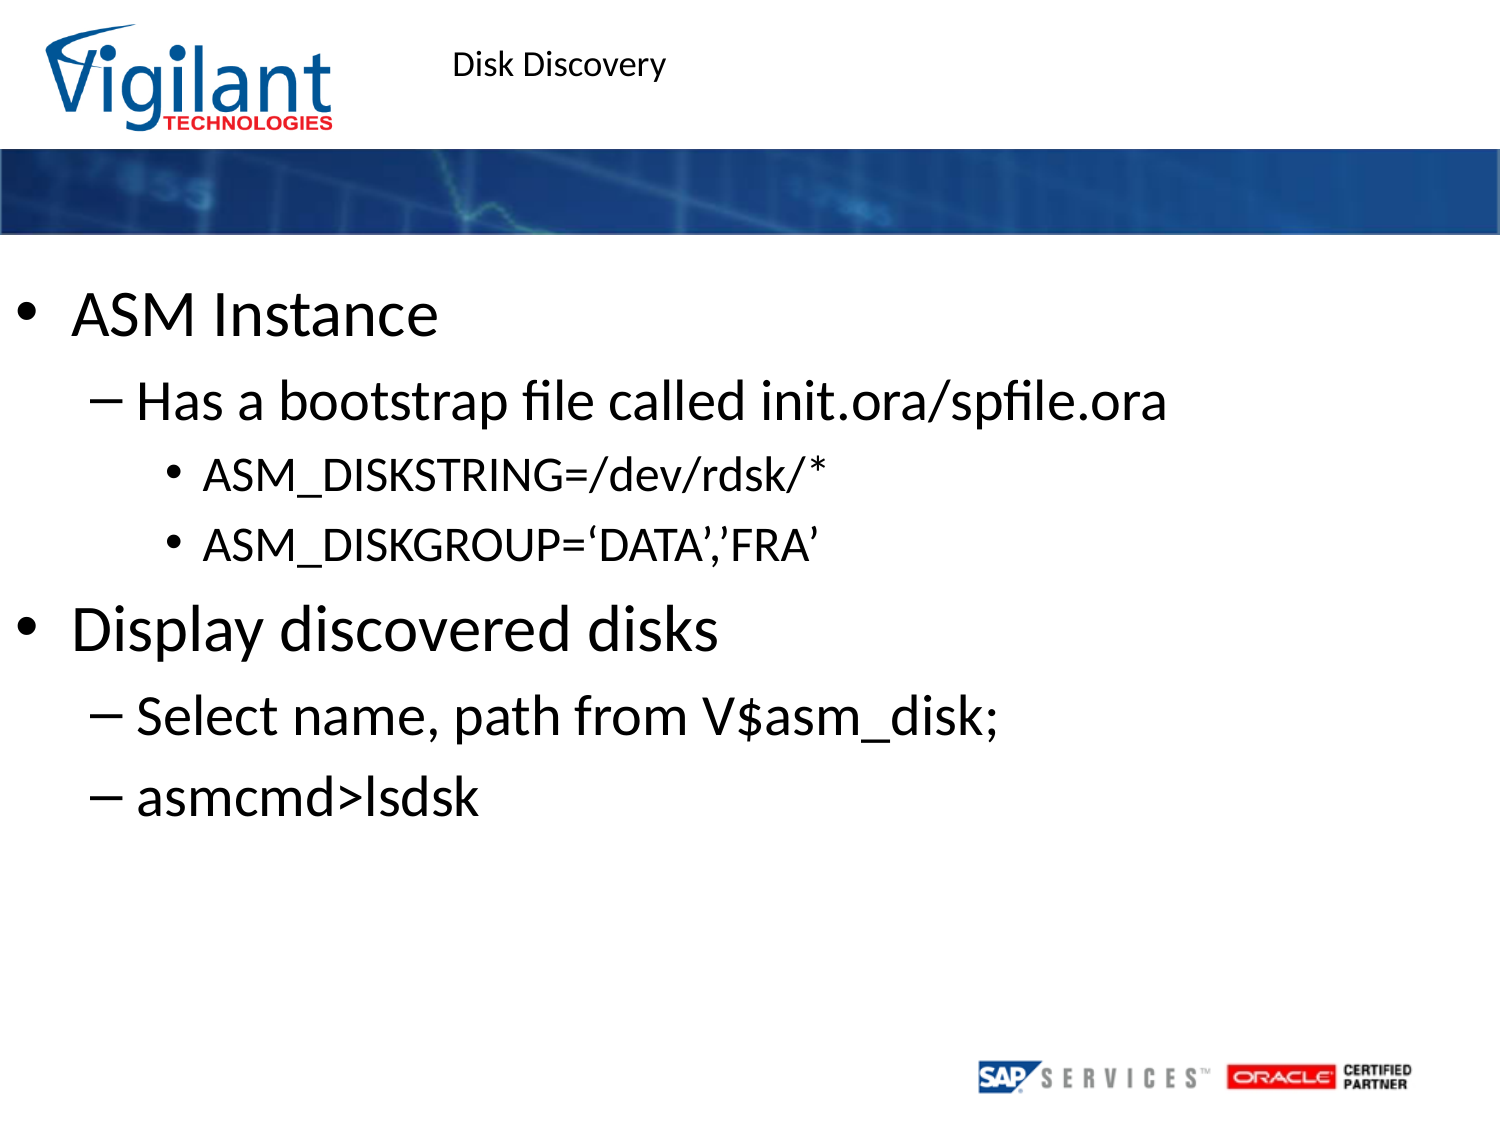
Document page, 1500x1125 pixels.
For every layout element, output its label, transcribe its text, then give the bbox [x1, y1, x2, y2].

title Disk Discovery [437, 0, 1388, 93]
picture [42, 24, 338, 132]
picture [1224, 1062, 1416, 1094]
picture [0, 149, 1500, 235]
list ASM Instance Has a bootstrap file called init.ora/spfile.ora ASM_DISKSTRING=/dev/rdsk/* ASM_DISKGROUP=‘DATA’,’FRA’ Display discovered disks Select name, path from V$asm_disk; asmcmd>lsdsk [0, 262, 1351, 1006]
picture [975, 1057, 1213, 1096]
